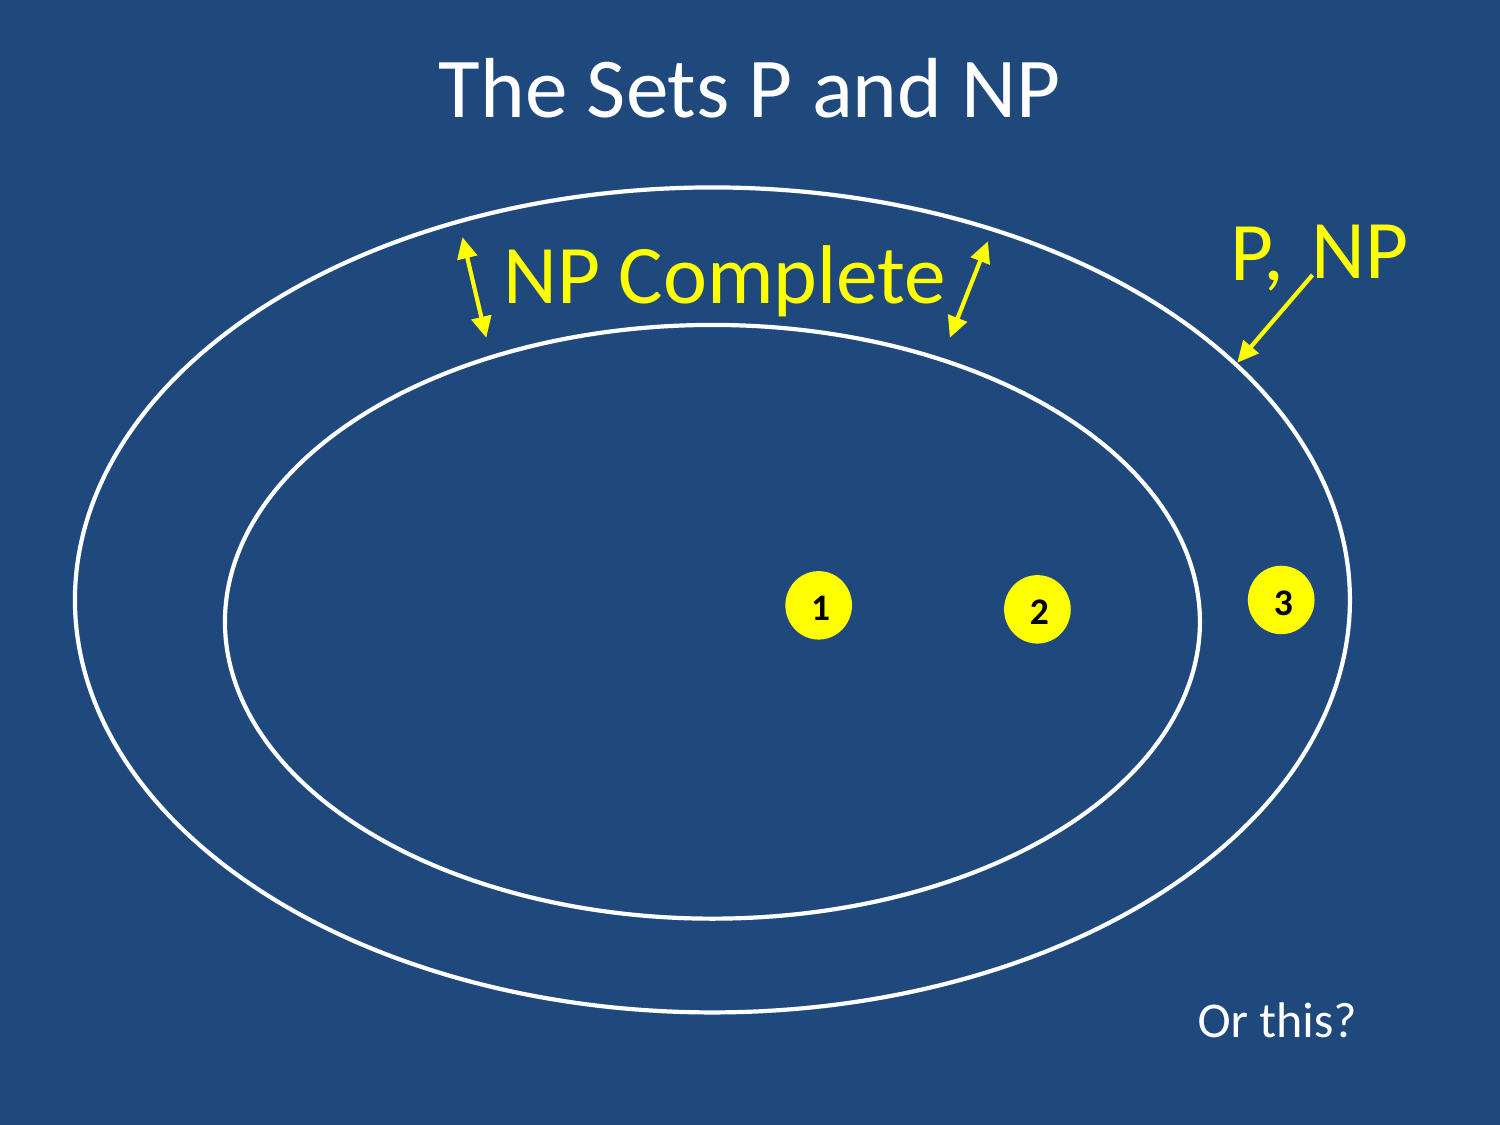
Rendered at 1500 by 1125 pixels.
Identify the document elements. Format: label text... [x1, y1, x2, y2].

text_box 2 [1004, 575, 1071, 644]
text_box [462, 237, 487, 338]
text_box NP [1297, 187, 1446, 303]
title The Sets P and NP [75, 24, 1425, 143]
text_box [949, 241, 989, 338]
text_box NP Complete [488, 212, 962, 328]
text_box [1237, 274, 1313, 363]
text_box 3 [1247, 565, 1315, 635]
text_box P, [1215, 189, 1299, 305]
text_box [72, 185, 1353, 1015]
text_box [222, 328, 1203, 921]
text_box 1 [785, 571, 853, 640]
text_box Or this? [1182, 980, 1372, 1055]
